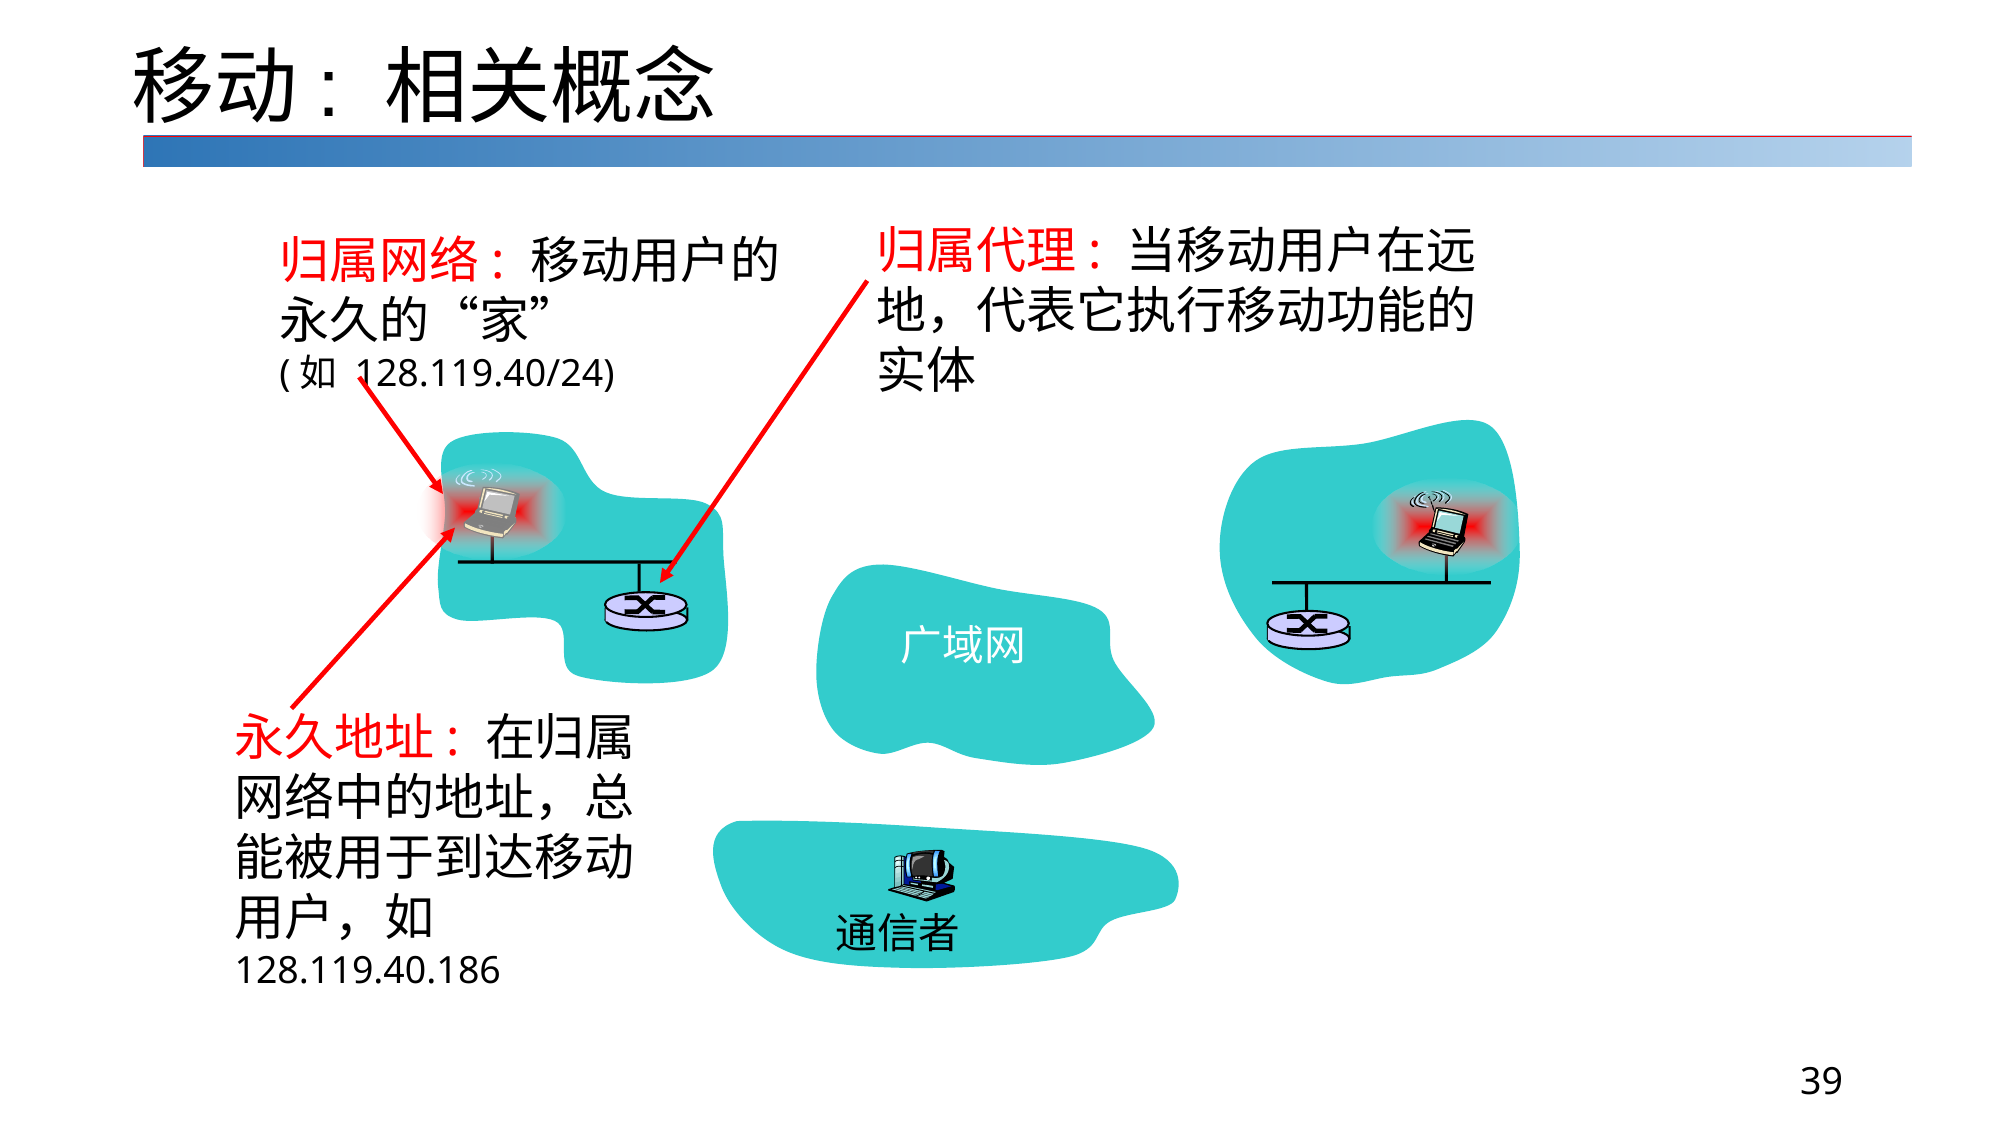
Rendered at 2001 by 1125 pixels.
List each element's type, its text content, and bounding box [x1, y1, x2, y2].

title 移动: 相关概念 [116, 37, 1817, 225]
text_box [441, 432, 711, 556]
text_box [1219, 419, 1519, 685]
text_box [1267, 610, 1350, 650]
text_box 归属网络: 移动用户的永久的“家” (如 128.119.40/24) [264, 221, 815, 402]
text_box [1371, 478, 1522, 575]
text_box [604, 592, 688, 631]
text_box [457, 535, 677, 592]
text_box [142, 135, 1913, 168]
text_box 永久地址: 在归属网络中的地址，总能被用于到达移动用户，如 128.119.40.186 [219, 698, 697, 999]
slide_number 39 [1785, 1050, 1934, 1125]
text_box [416, 462, 567, 560]
text_box 归属代理: 当移动用户在远地，代表它执行移动功能的实体 [861, 211, 1504, 407]
text_box 广域网 [844, 611, 1083, 677]
text_box [713, 820, 1179, 969]
text_box [437, 507, 729, 684]
text_box 通信者 [820, 899, 976, 965]
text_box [887, 849, 957, 902]
text_box [816, 564, 1155, 765]
